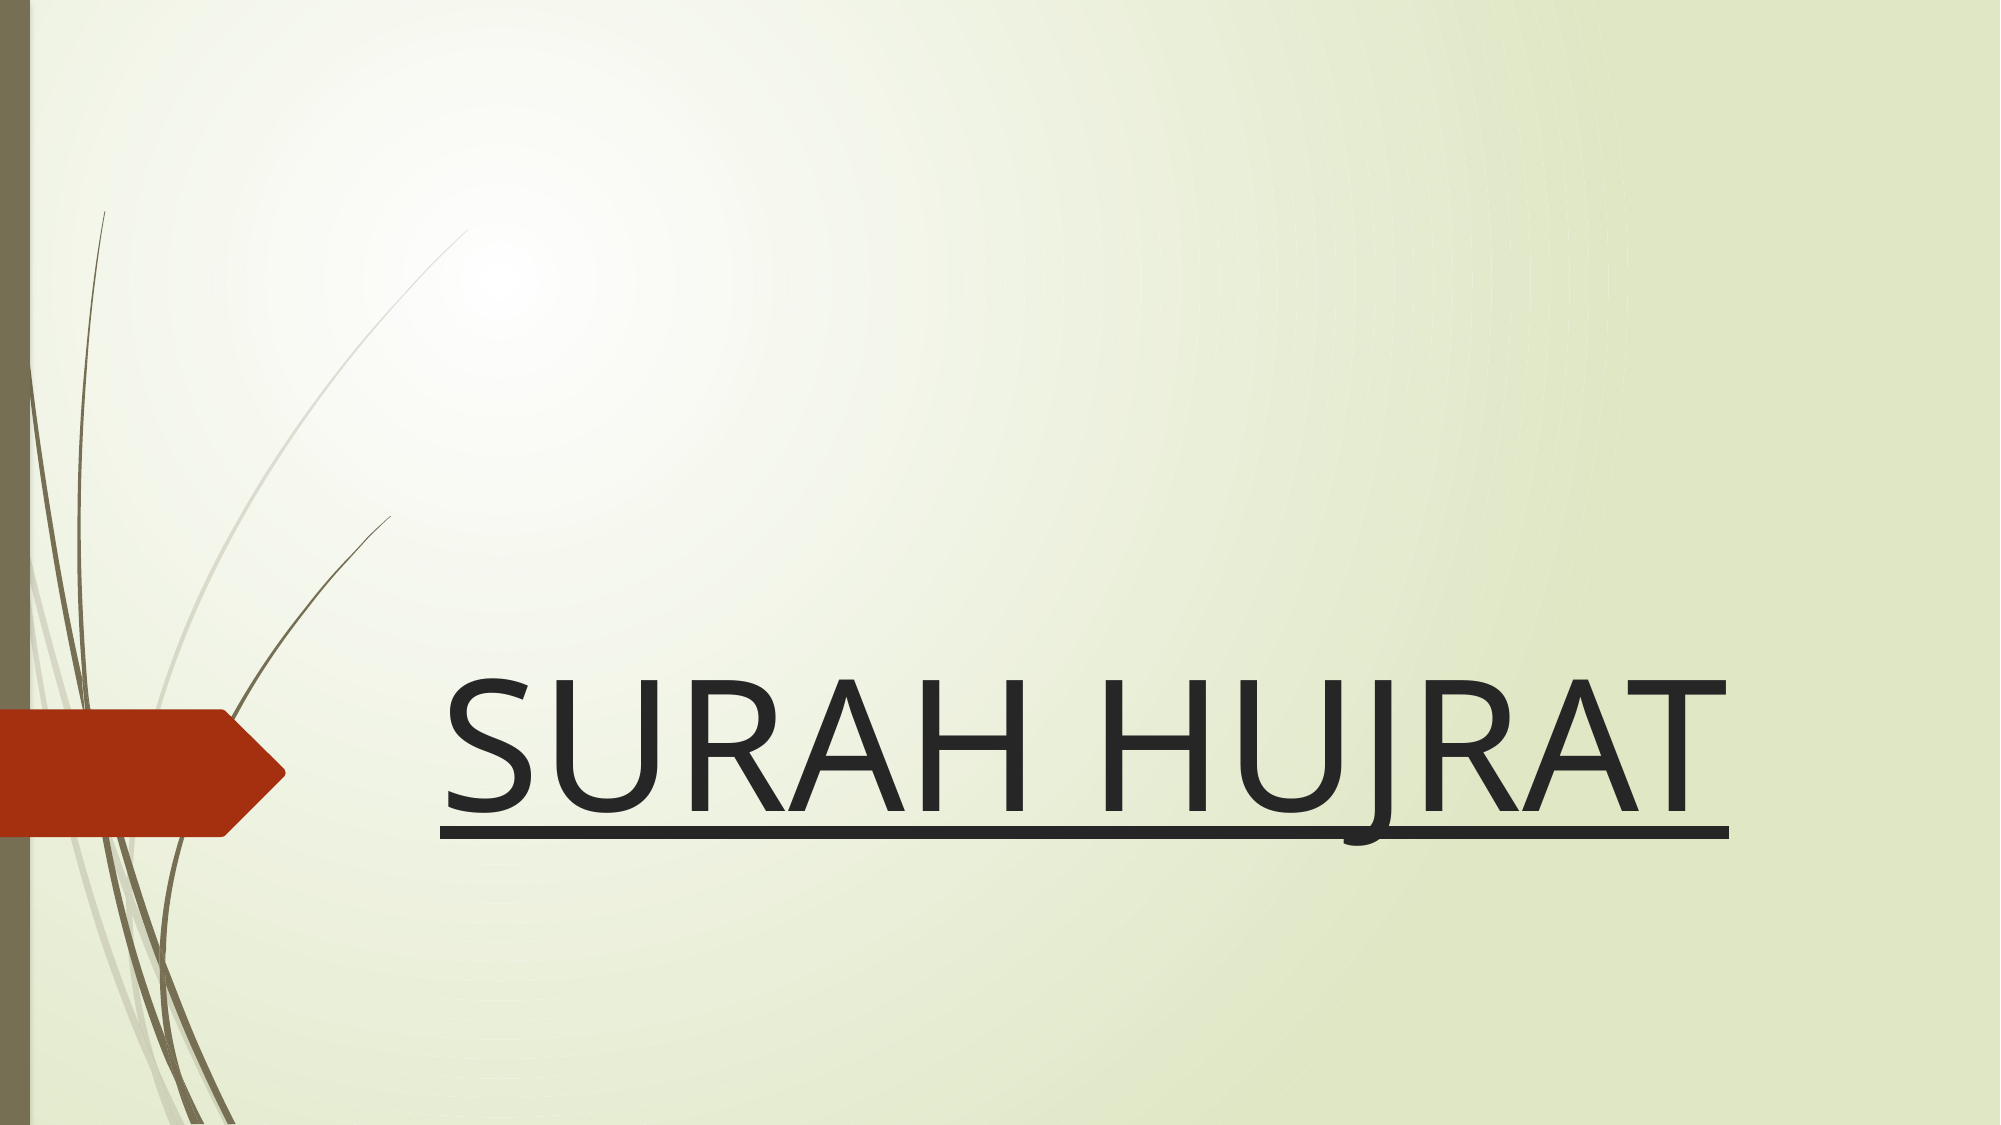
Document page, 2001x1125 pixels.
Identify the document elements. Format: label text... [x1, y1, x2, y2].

title SURAH HUJRAT [424, 502, 1888, 874]
